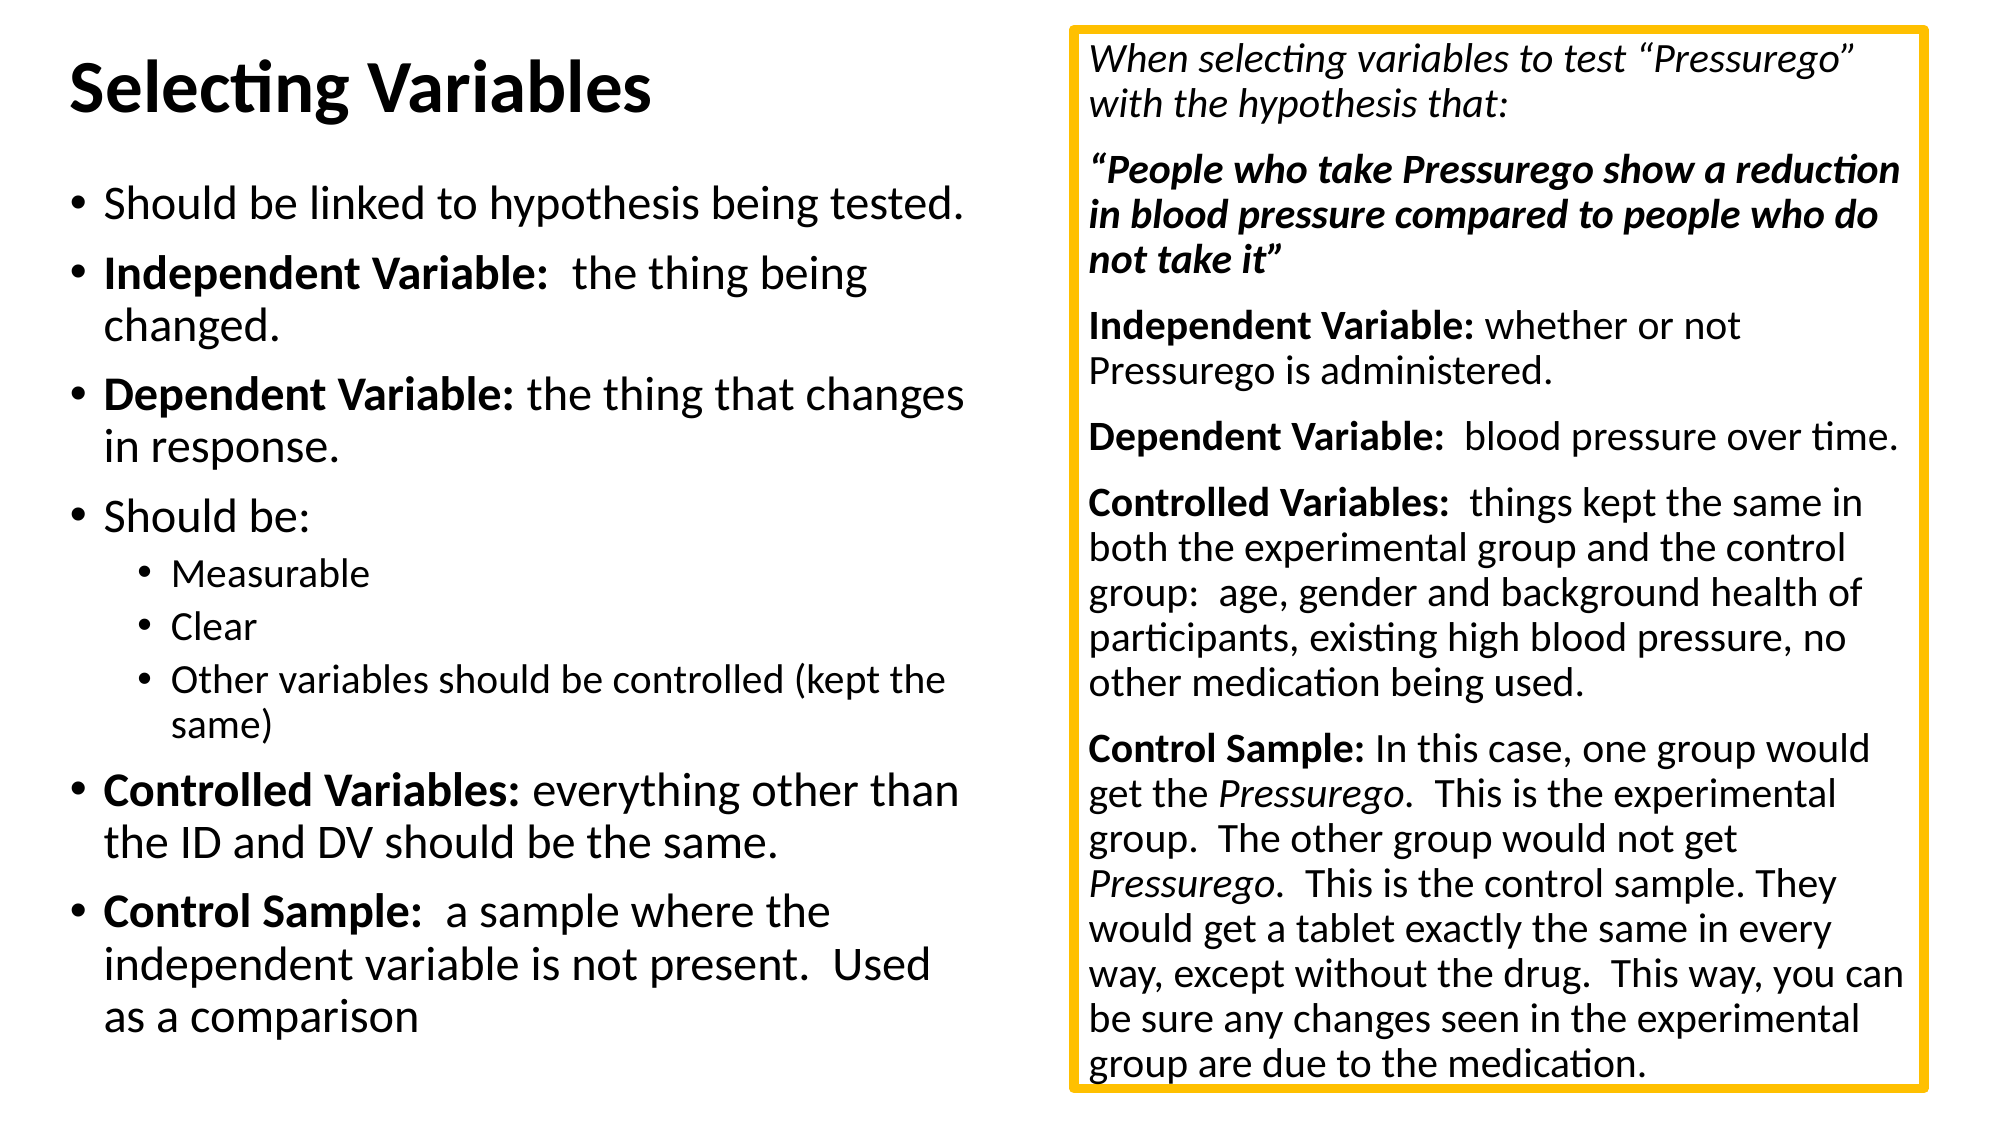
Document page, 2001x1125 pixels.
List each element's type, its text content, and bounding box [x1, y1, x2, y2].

title Selecting Variables [54, 30, 1073, 147]
list Should be linked to hypothesis being tested. Independent Variable: the thing being changed. Dependent Variable: the thing that changes in response. Should be: Measurable Clear Other variables should be controlled (kept the same) Controlled Variables: everything other than the ID and DV should be the same. Control Sample: a sample where the independent variable is not present. Used as a comparison [54, 170, 989, 1079]
text_box When selecting variables to test “Pressurego” with the hypothesis that: “People who take Pressurego show a reduction in blood pressure compared to people who do not take it” Independent Variable: whether or not Pressurego is administered. Dependent Variable: blood pressure over time. Controlled Variables: things kept the same in both the experimental group and the control group: age, gender and background health of participants, existing high blood pressure, no other medication being used. Control Sample: In this case, one group would get the Pressurego. This is the experimental group. The other group would not get Pressurego. This is the control sample. They would get a tablet exactly the same in every way, except without the drug. This way, you can be sure any changes seen in the experimental group are due to the medication. [1073, 29, 1924, 1089]
